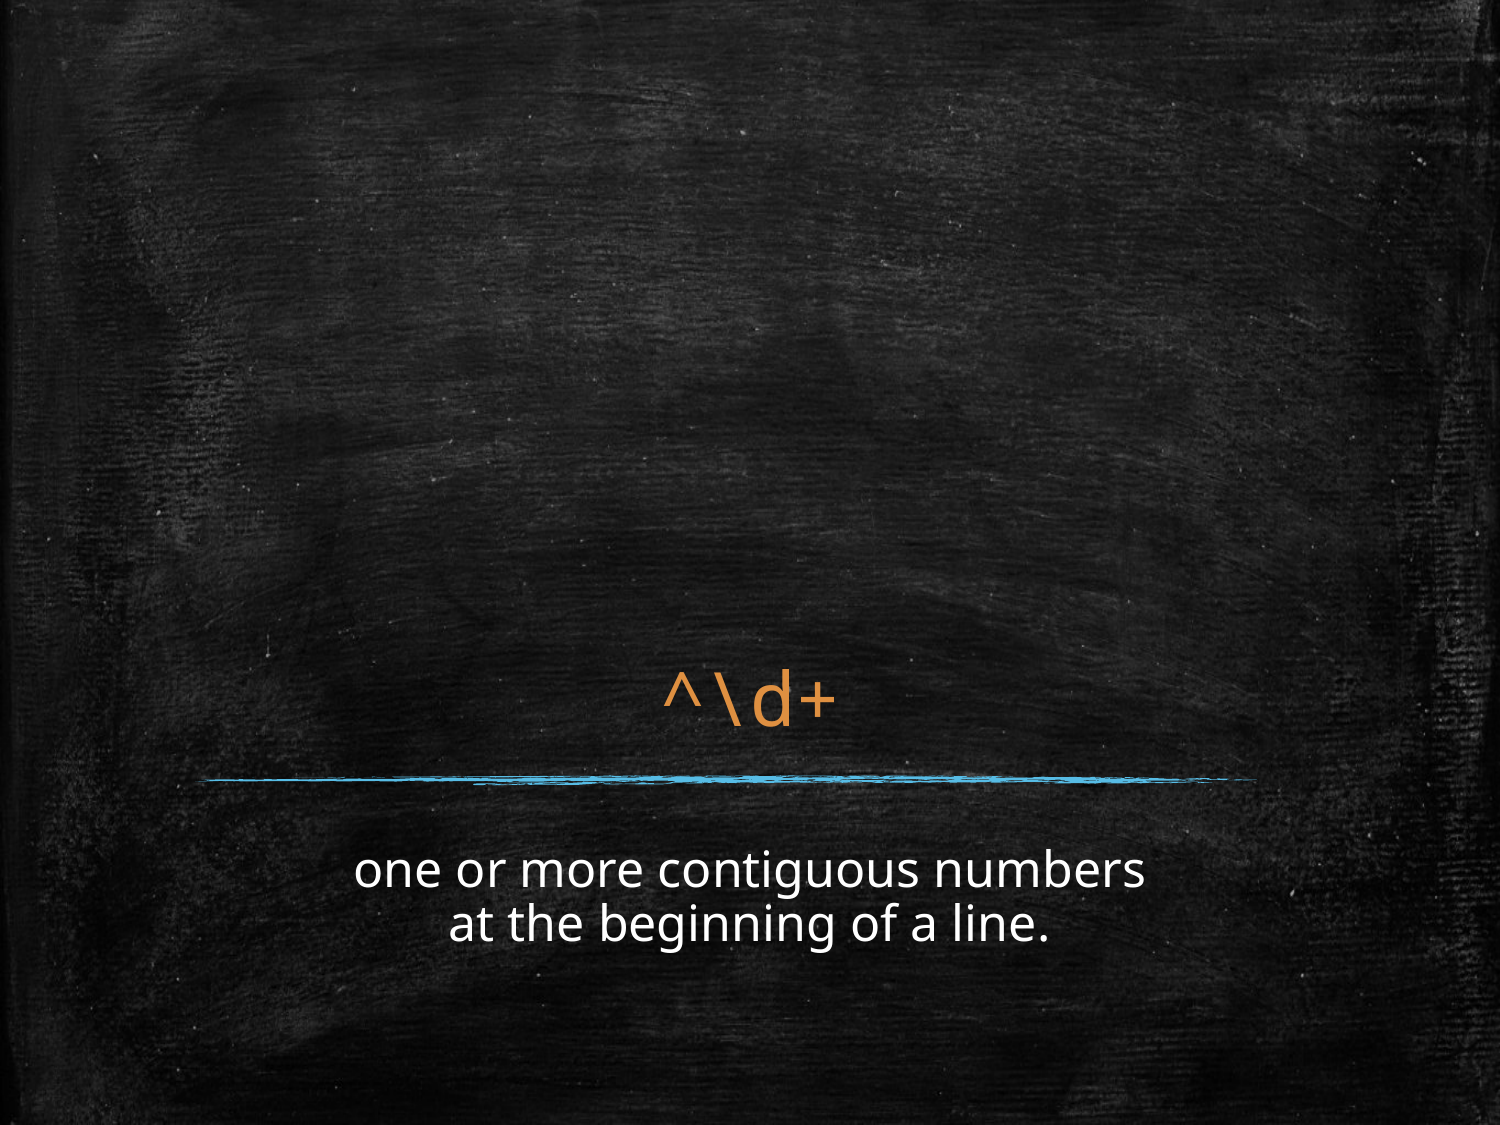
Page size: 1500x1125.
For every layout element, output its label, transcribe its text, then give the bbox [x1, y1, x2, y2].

list one or more contiguous numbers at the beginning of a line. [187, 837, 1313, 1013]
title ^\d+ [187, 312, 1313, 750]
